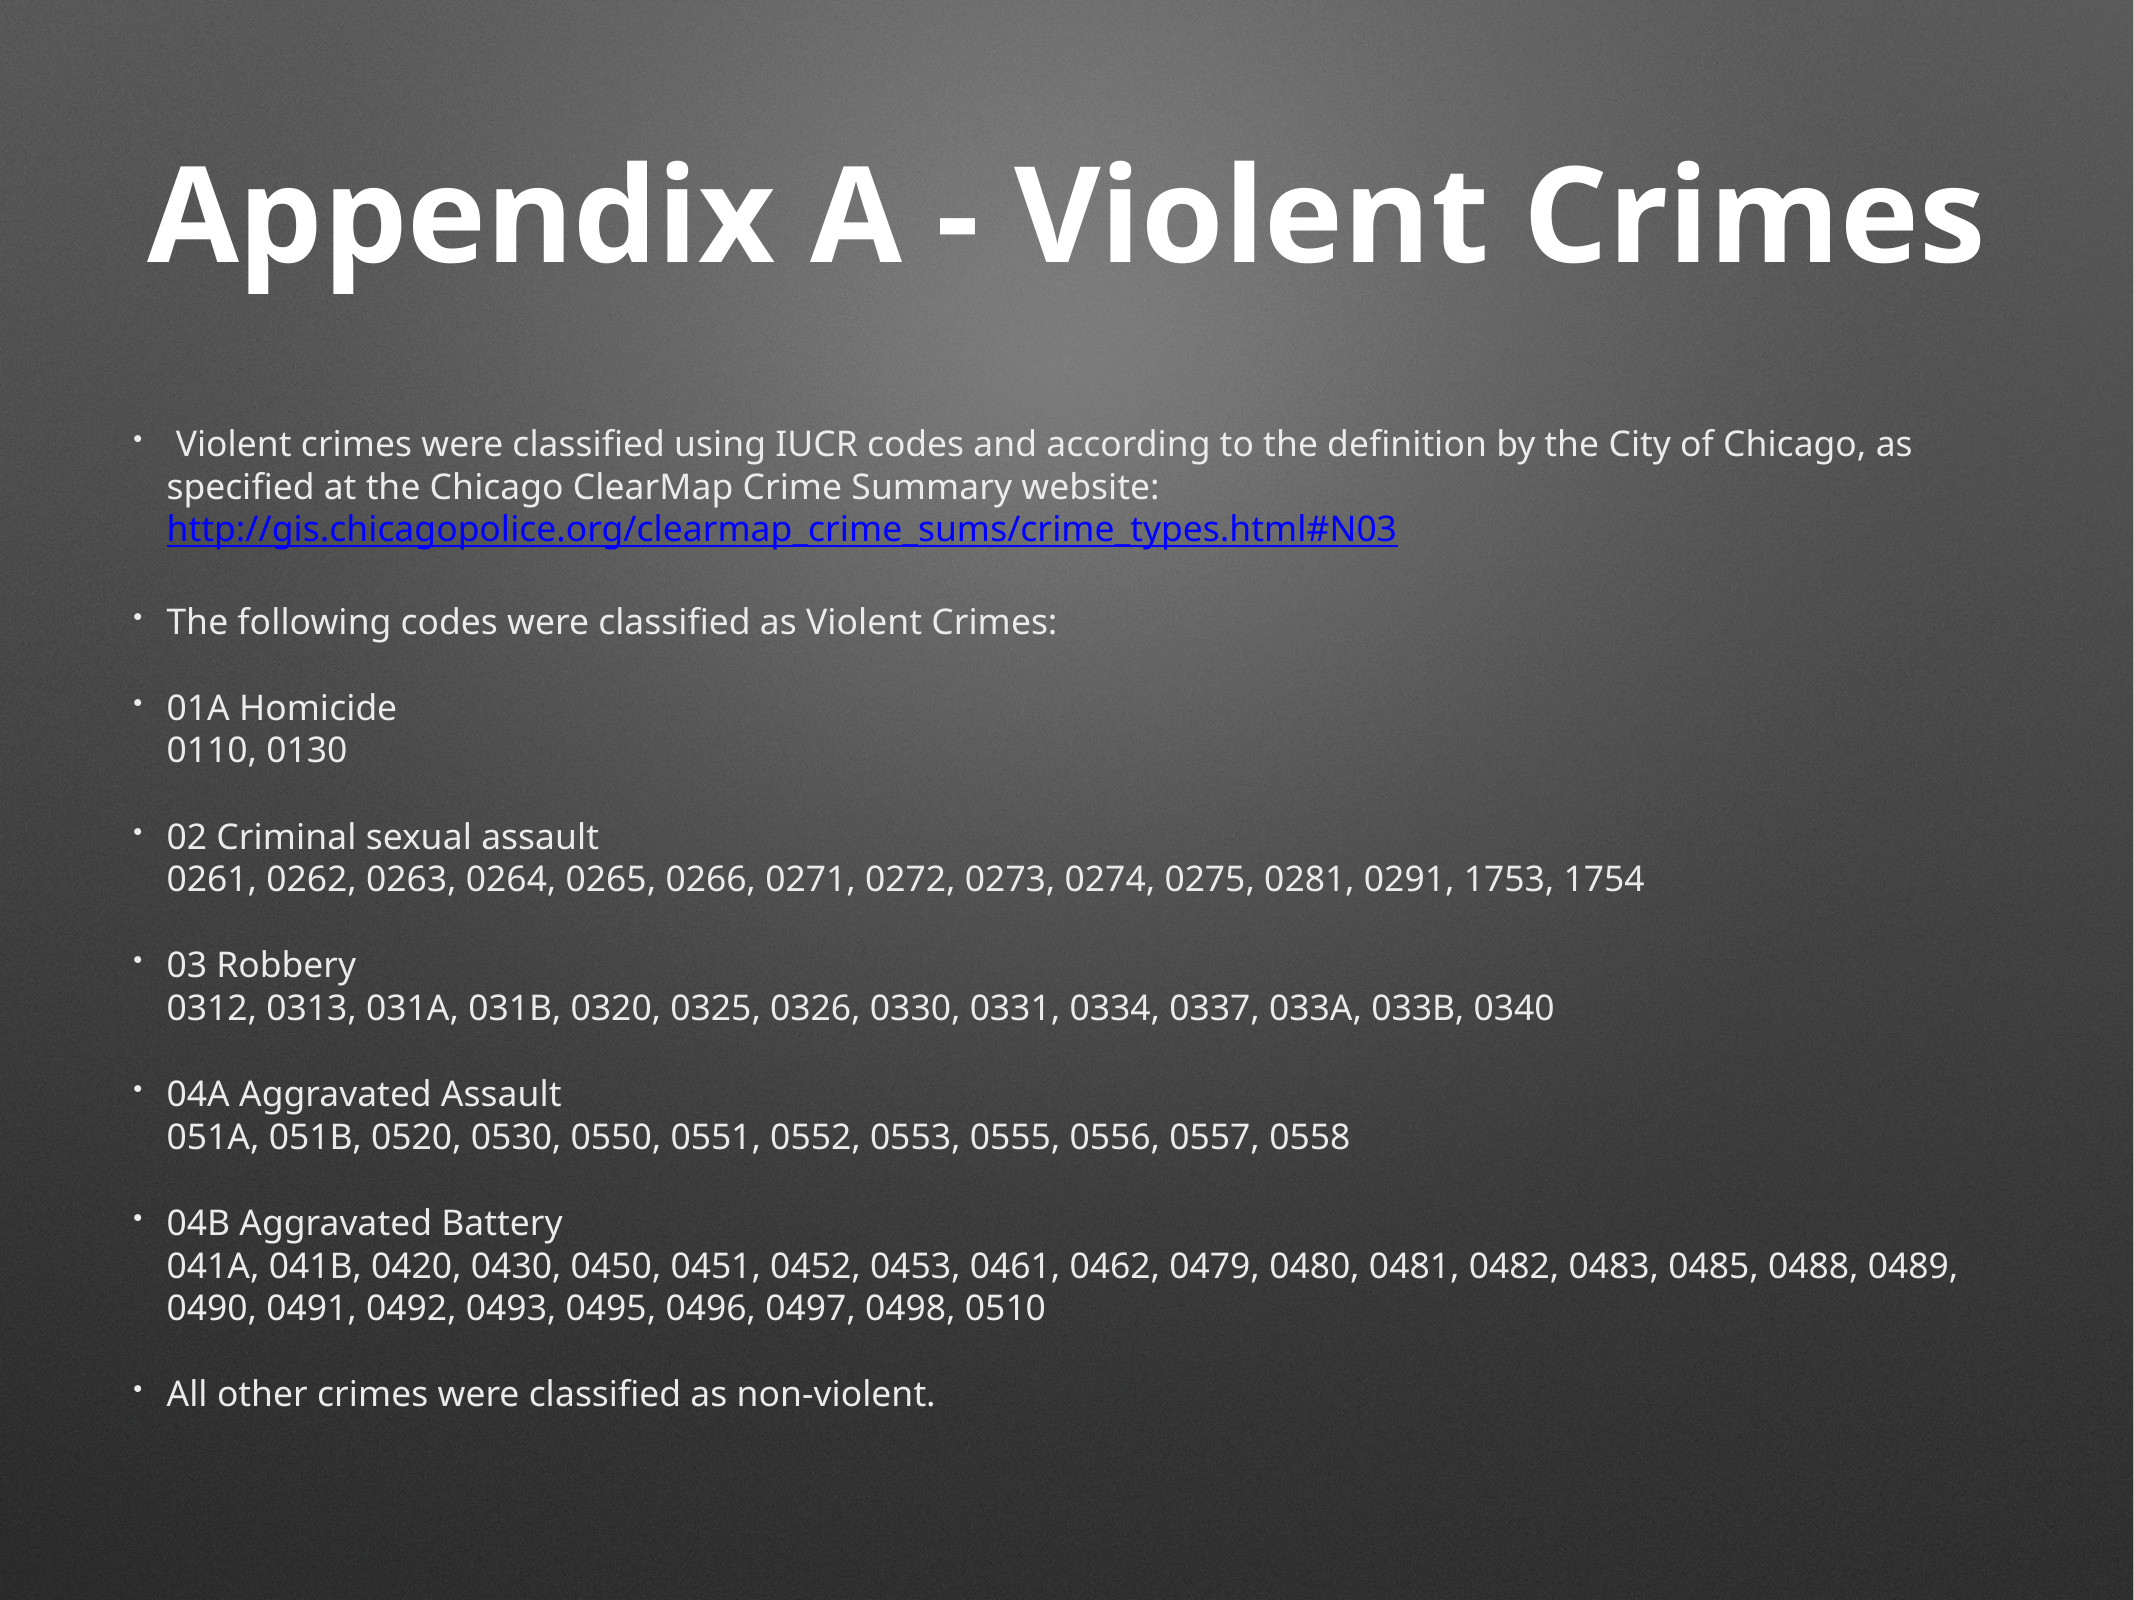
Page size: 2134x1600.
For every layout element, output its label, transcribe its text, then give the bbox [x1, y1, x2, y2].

title Appendix A - Violent Crimes [124, 32, 2009, 386]
picture [0, 0, 2134, 1600]
list Violent crimes were classified using IUCR codes and according to the definition by the City of Chicago, as specified at the Chicago ClearMap Crime Summary website: http://gis.chicagopolice.org/clearmap_crime_sums/crime_types.html#N03 The following codes were classified as Violent Crimes: 01A Homicide 0110, 0130 02 Criminal sexual assault 0261, 0262, 0263, 0264, 0265, 0266, 0271, 0272, 0273, 0274, 0275, 0281, 0291, 1753, 1754 03 Robbery 0312, 0313, 031A, 031B, 0320, 0325, 0326, 0330, 0331, 0334, 0337, 033A, 033B, 0340 04A Aggravated Assault 051A, 051B, 0520, 0530, 0550, 0551, 0552, 0553, 0555, 0556, 0557, 0558 04B Aggravated Battery 041A, 041B, 0420, 0430, 0450, 0451, 0452, 0453, 0461, 0462, 0479, 0480, 0481, 0482, 0483, 0485, 0488, 0489, 0490, 0491, 0492, 0493, 0495, 0496, 0497, 0498, 0510 All other crimes were classified as non-violent. [124, 395, 2009, 1441]
